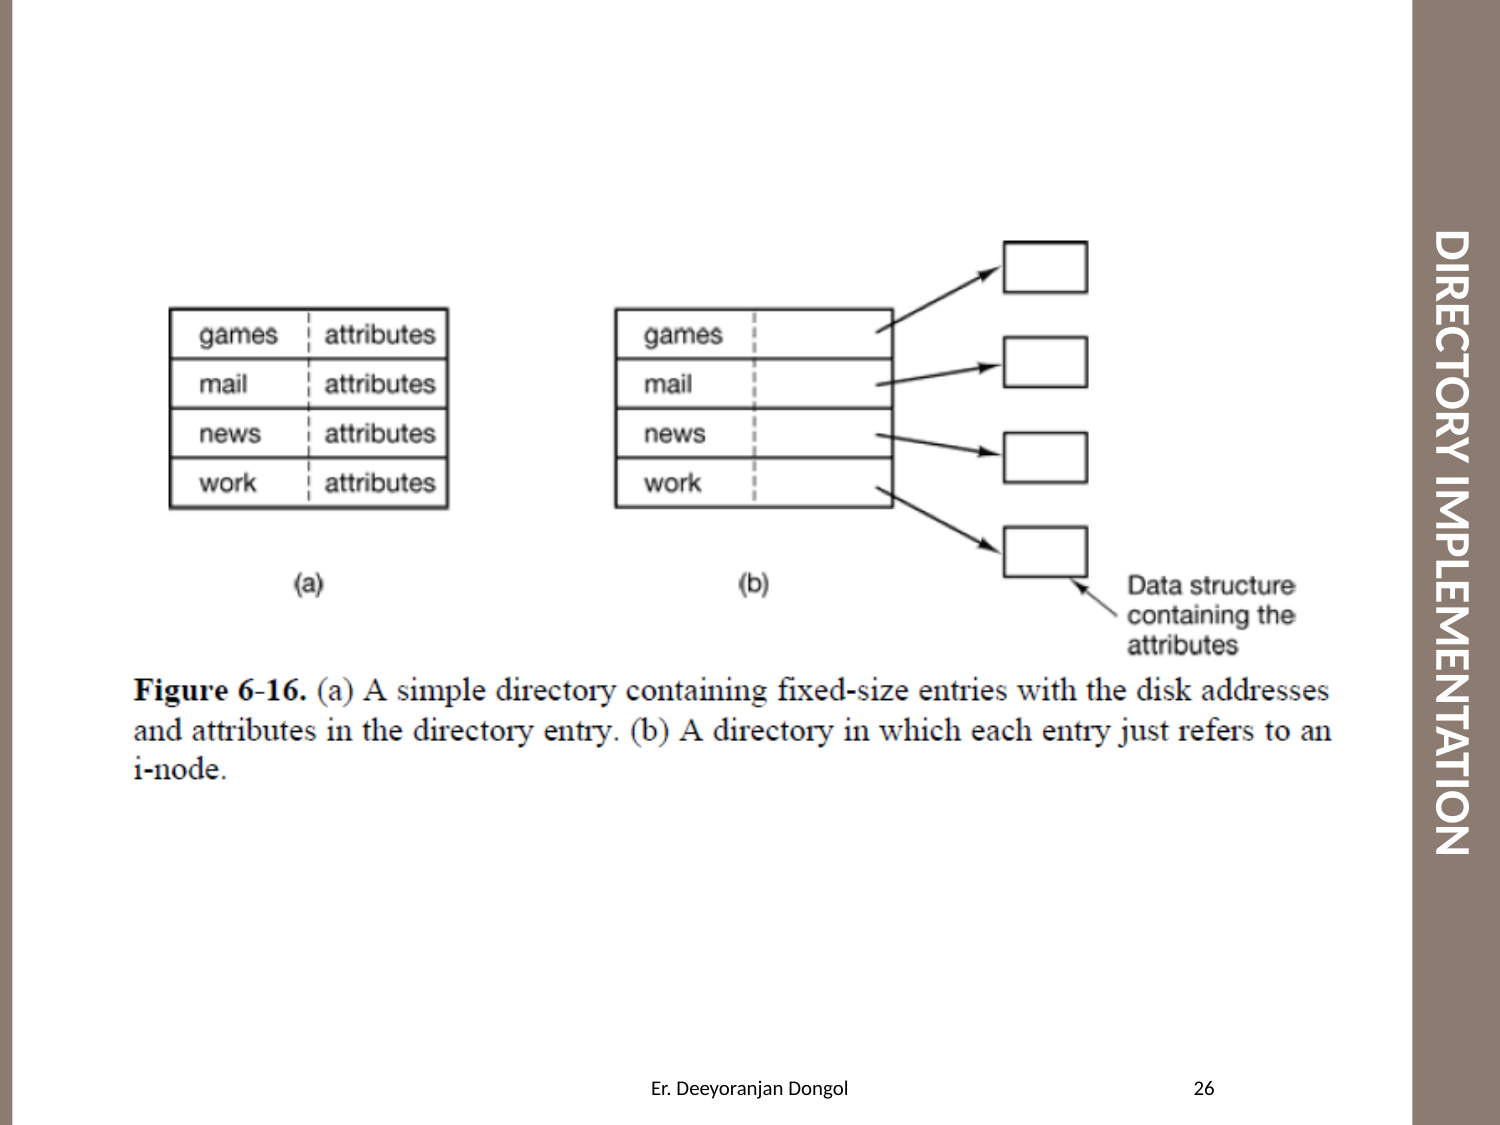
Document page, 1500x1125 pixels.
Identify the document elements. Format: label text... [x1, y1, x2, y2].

footer Er. Deeyoranjan Dongol [443, 1062, 1057, 1113]
title DIRECTORY IMPLEMENTATION [1412, 62, 1500, 1025]
picture [49, 162, 1410, 788]
slide_number 26 [1067, 1061, 1230, 1112]
